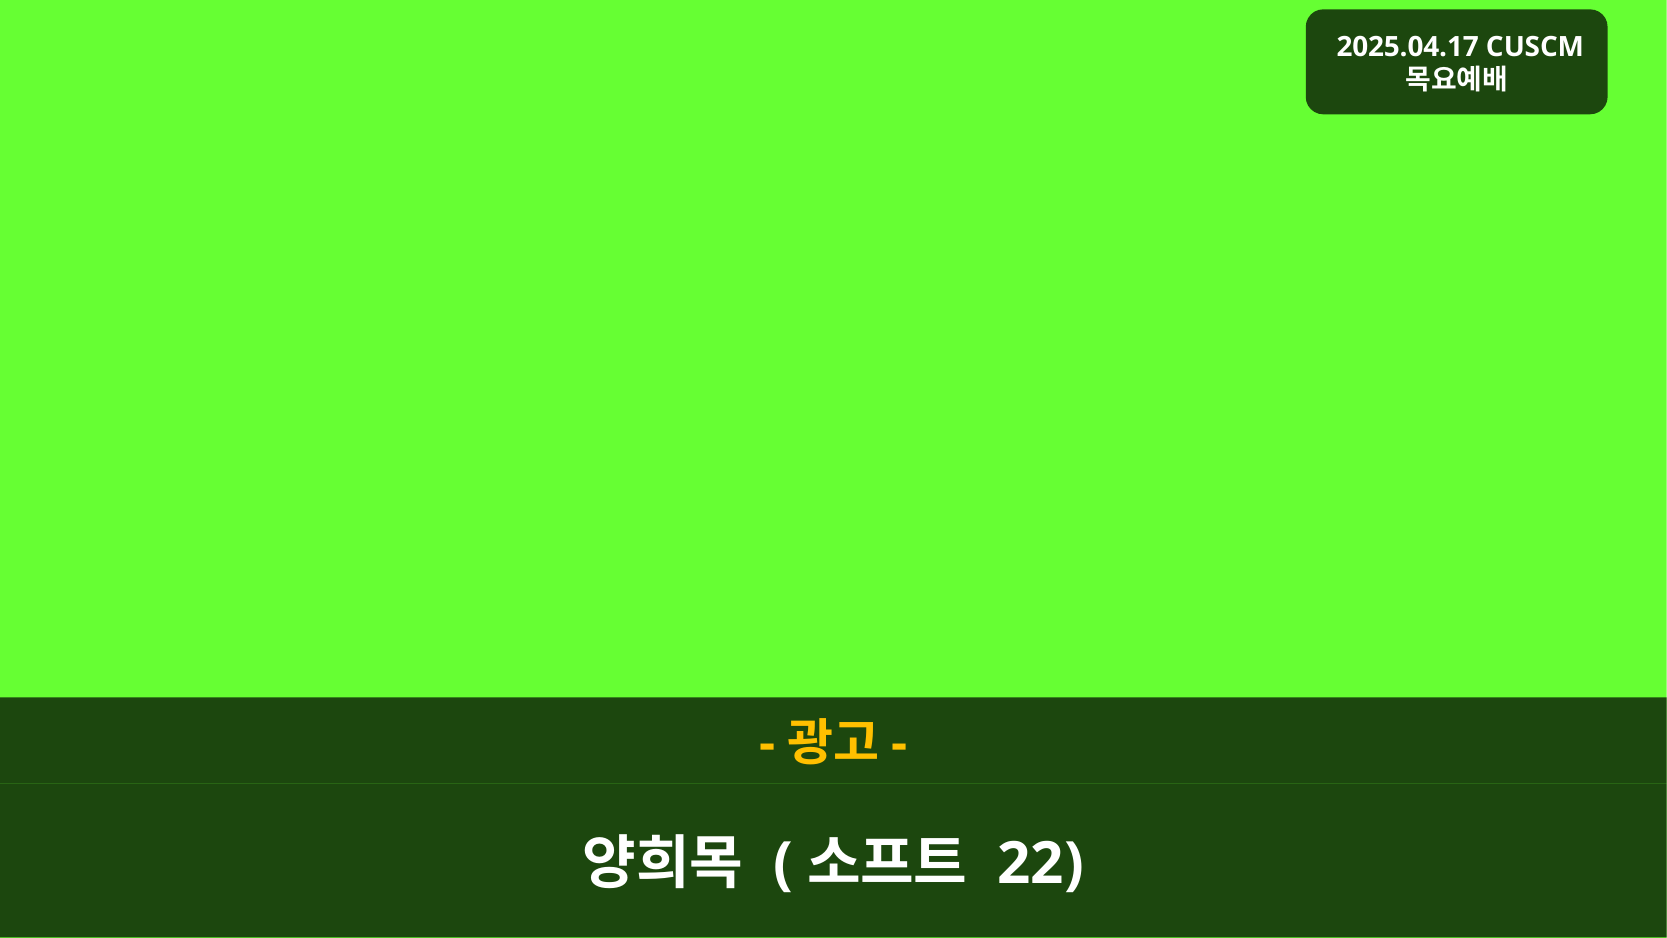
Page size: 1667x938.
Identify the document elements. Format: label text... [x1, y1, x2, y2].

list 양희목 (소프트 22) [0, 784, 1667, 938]
list -광고- [0, 697, 1667, 784]
